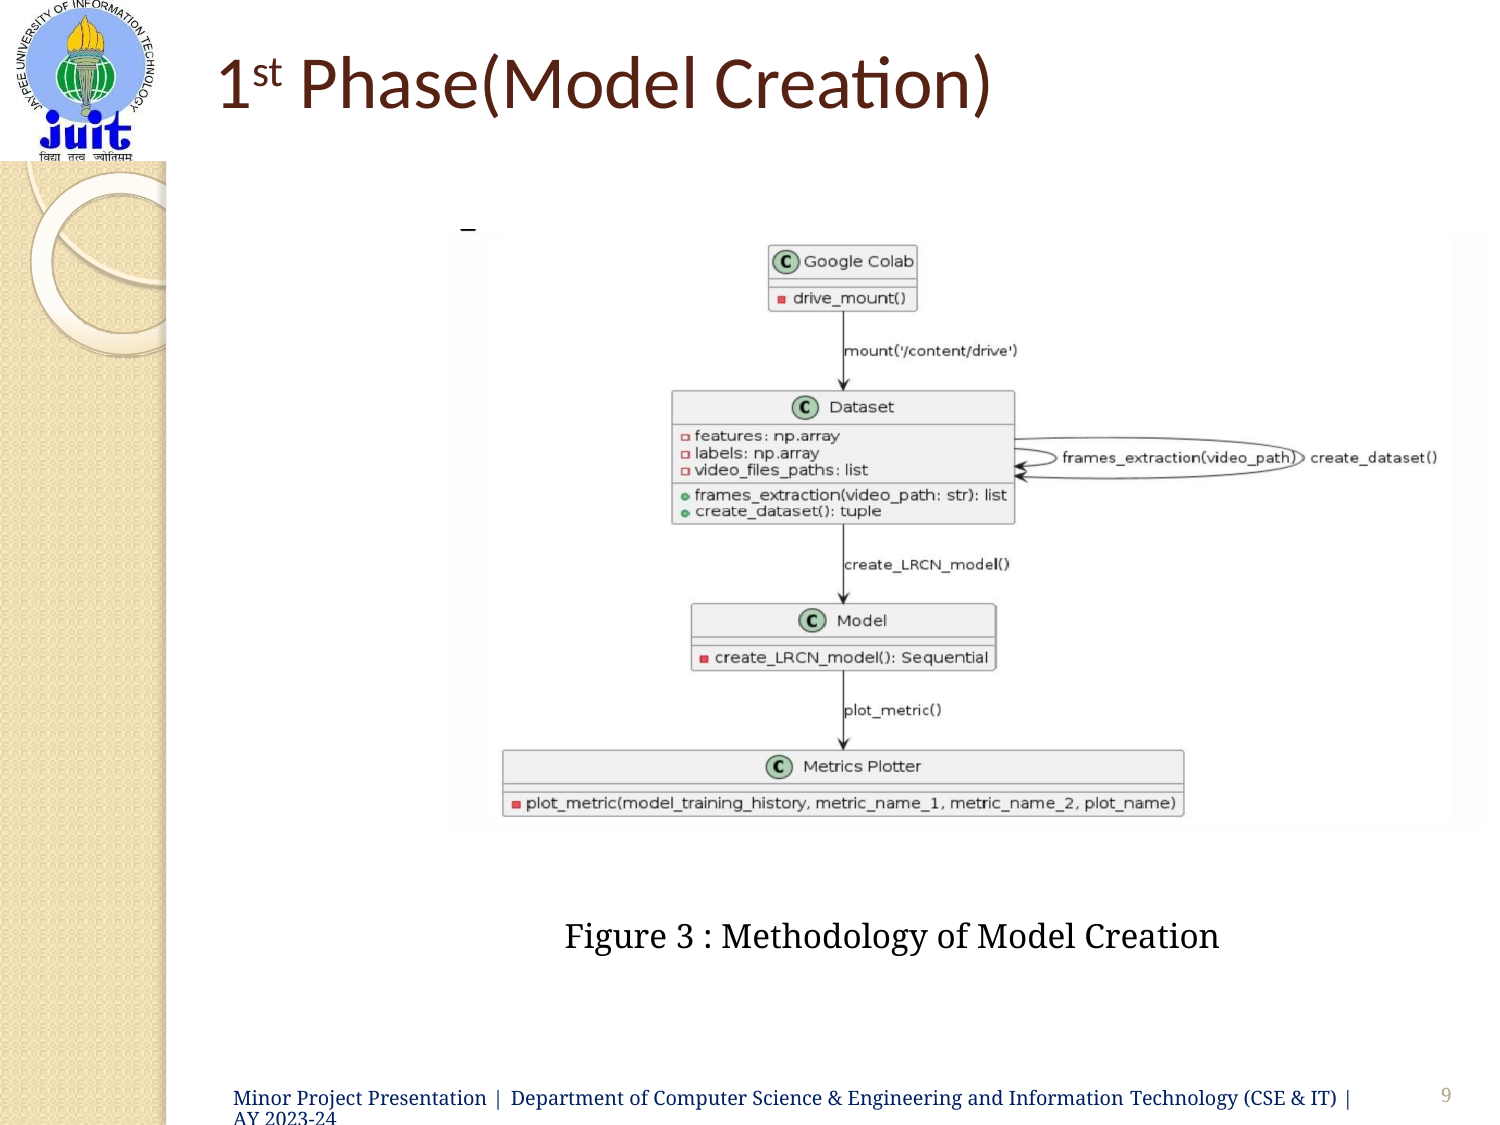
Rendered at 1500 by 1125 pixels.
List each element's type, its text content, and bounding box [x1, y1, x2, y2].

title 1st Phase(Model Creation) [171, 31, 1475, 222]
slide_number 9 [1434, 1089, 1469, 1125]
text_box Figure 3 : Methodology of Model Creation [549, 907, 1300, 963]
footer Minor Project Presentation | Department of Computer Science & Engineering and Information Technology (CSE & IT) | AY 2023-24 [231, 1089, 1384, 1125]
picture [0, 0, 171, 1125]
picture [444, 221, 1500, 867]
